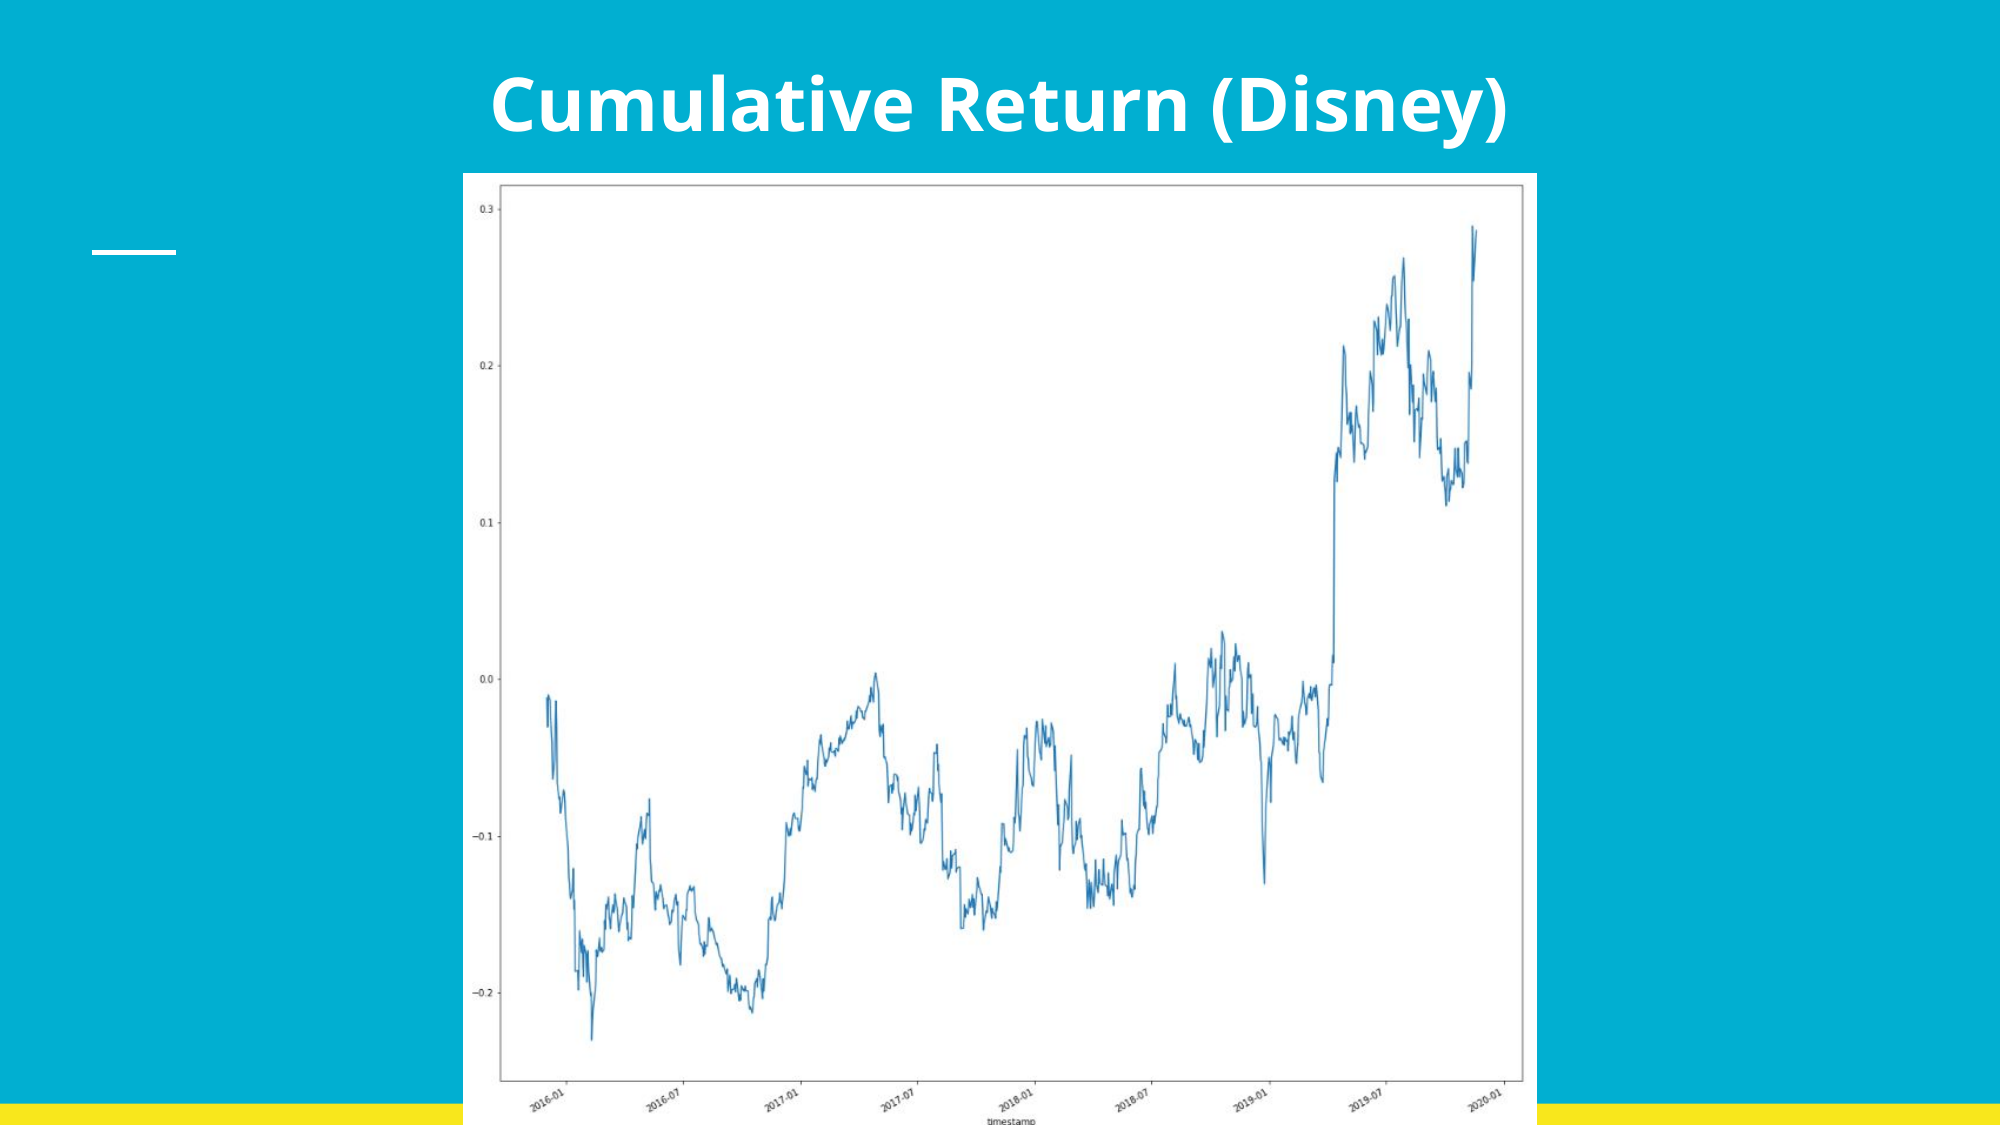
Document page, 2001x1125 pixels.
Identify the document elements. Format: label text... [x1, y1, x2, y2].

picture [463, 173, 1537, 1125]
title Cumulative Return (Disney) [68, 32, 1932, 174]
